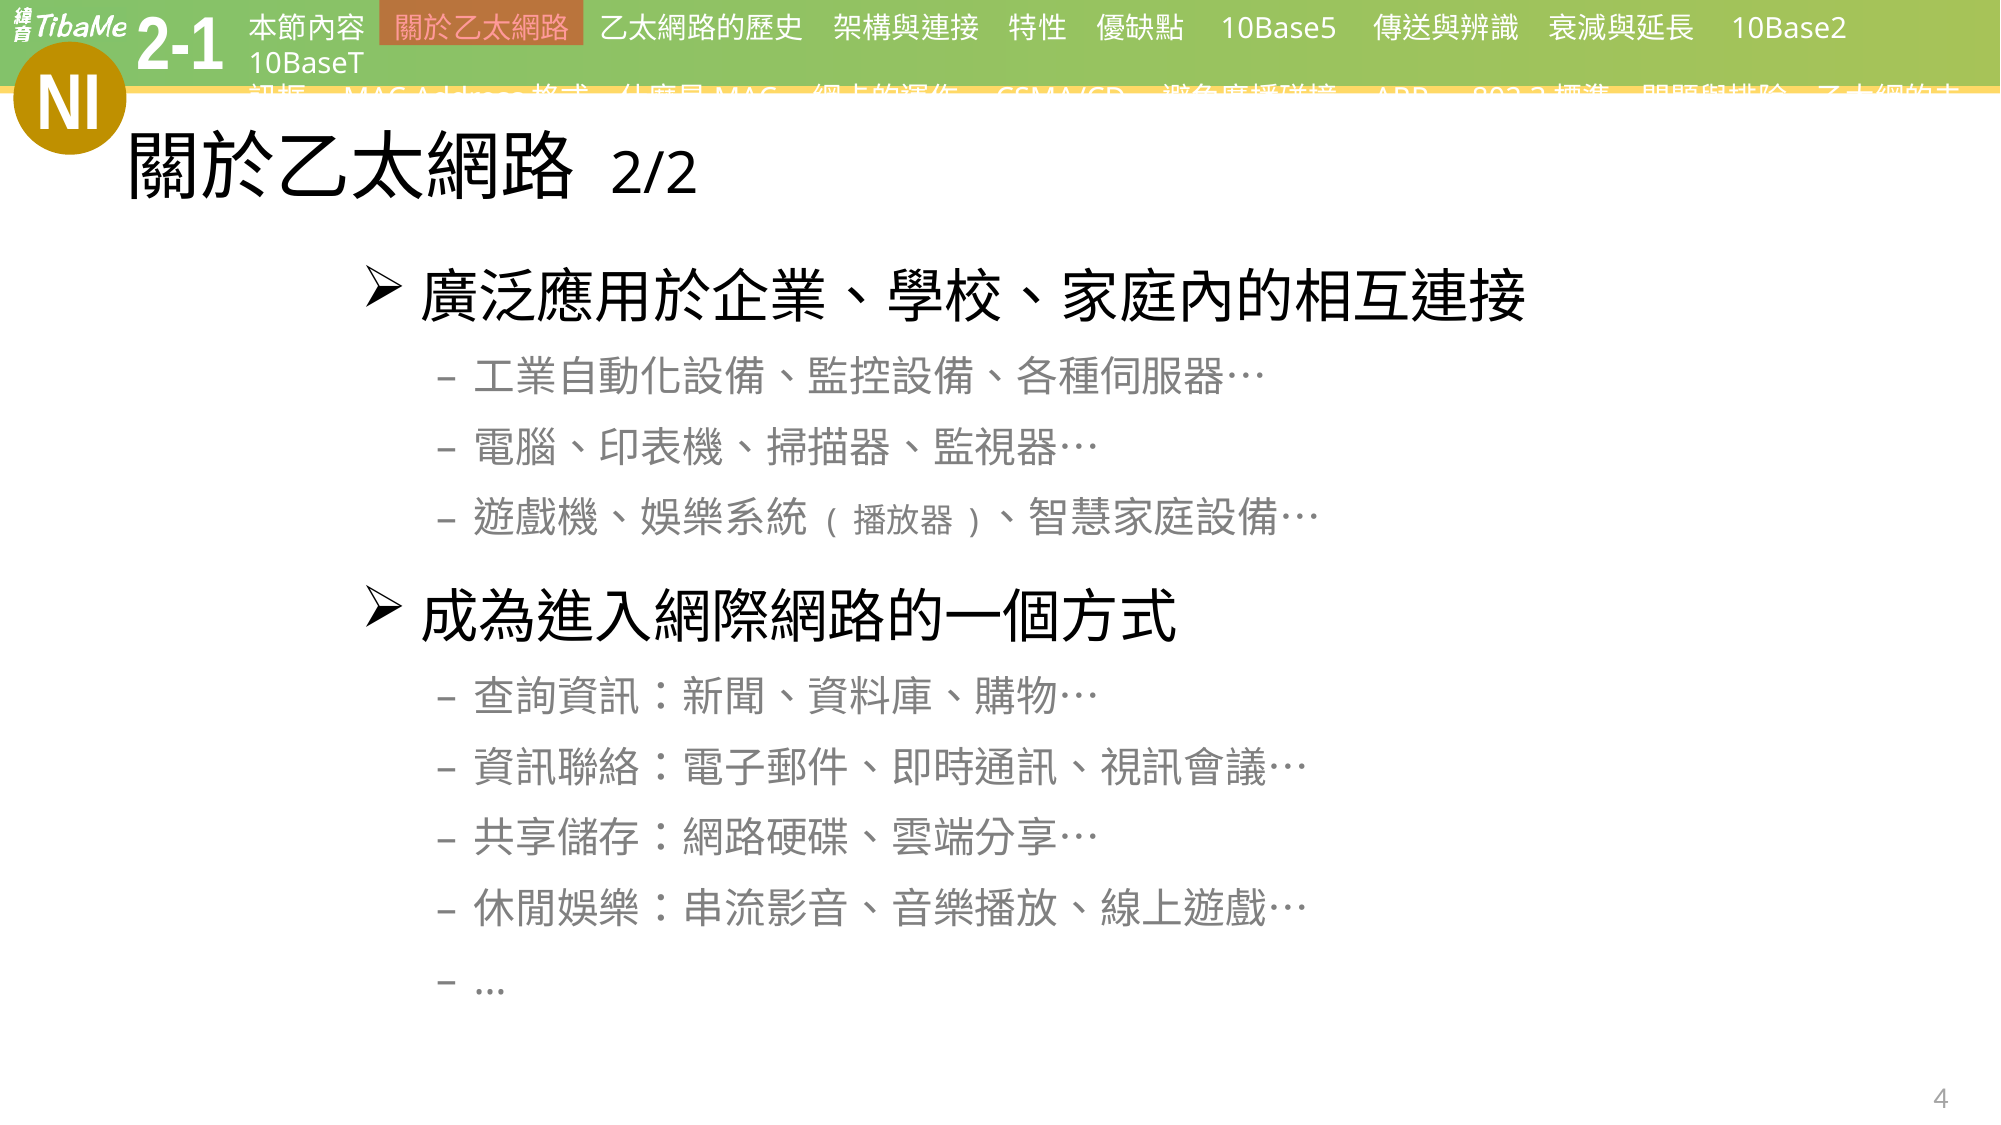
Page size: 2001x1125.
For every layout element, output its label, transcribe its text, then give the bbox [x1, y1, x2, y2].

text_box [378, 0, 584, 46]
list 廣泛應用於企業、學校、家庭內的相互連接 工業自動化設備、監控設備、各種伺服器… 電腦、印表機、掃描器、監視器… 遊戲機、娛樂系統 ( 播放器 )、智慧家庭設備… 成為進入網際網路的一個方式 查詢資訊：新聞、資料庫、購物… 資訊聯絡：電子郵件、即時通訊、視訊會議… 共享儲存：網路硬碟、雲端分享… 休閒娛樂：串流影音、音樂播放、線上遊戲… … [346, 251, 2000, 1125]
title 關於乙太網路 2/2 [110, 121, 2000, 210]
